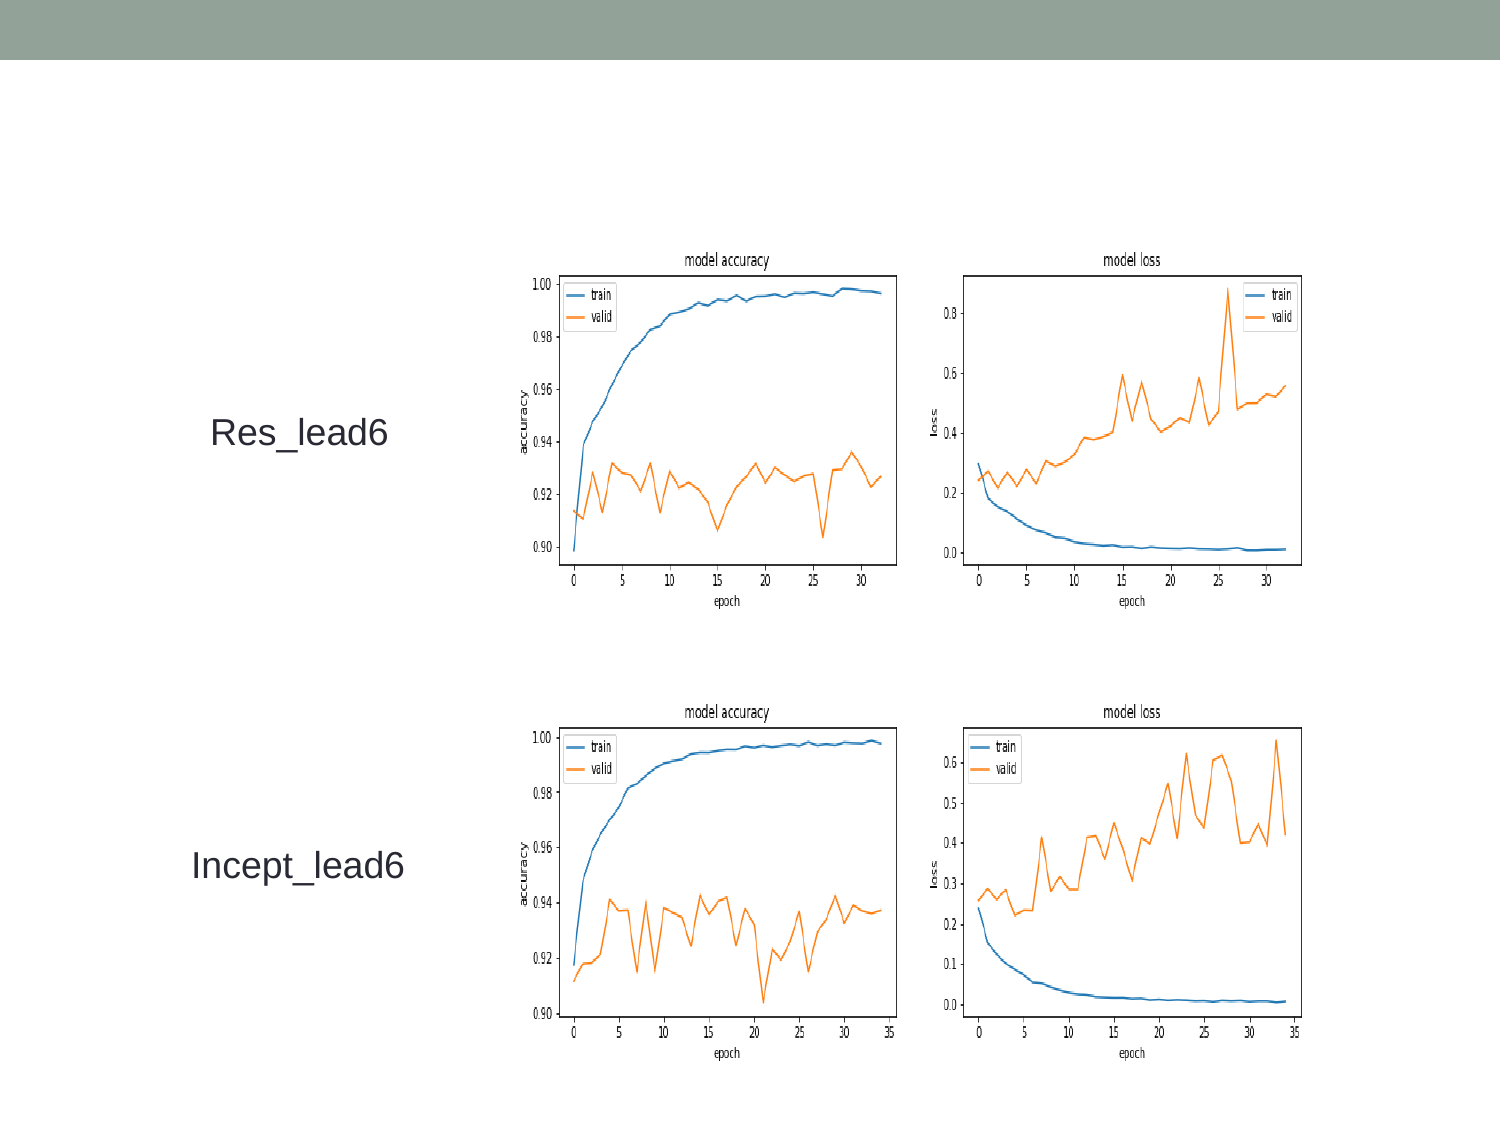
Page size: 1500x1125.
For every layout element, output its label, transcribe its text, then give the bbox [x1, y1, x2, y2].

text_box Res_lead6 [195, 400, 408, 461]
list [513, 693, 1306, 1072]
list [513, 241, 1306, 620]
text_box Incept_lead6 [176, 834, 427, 894]
